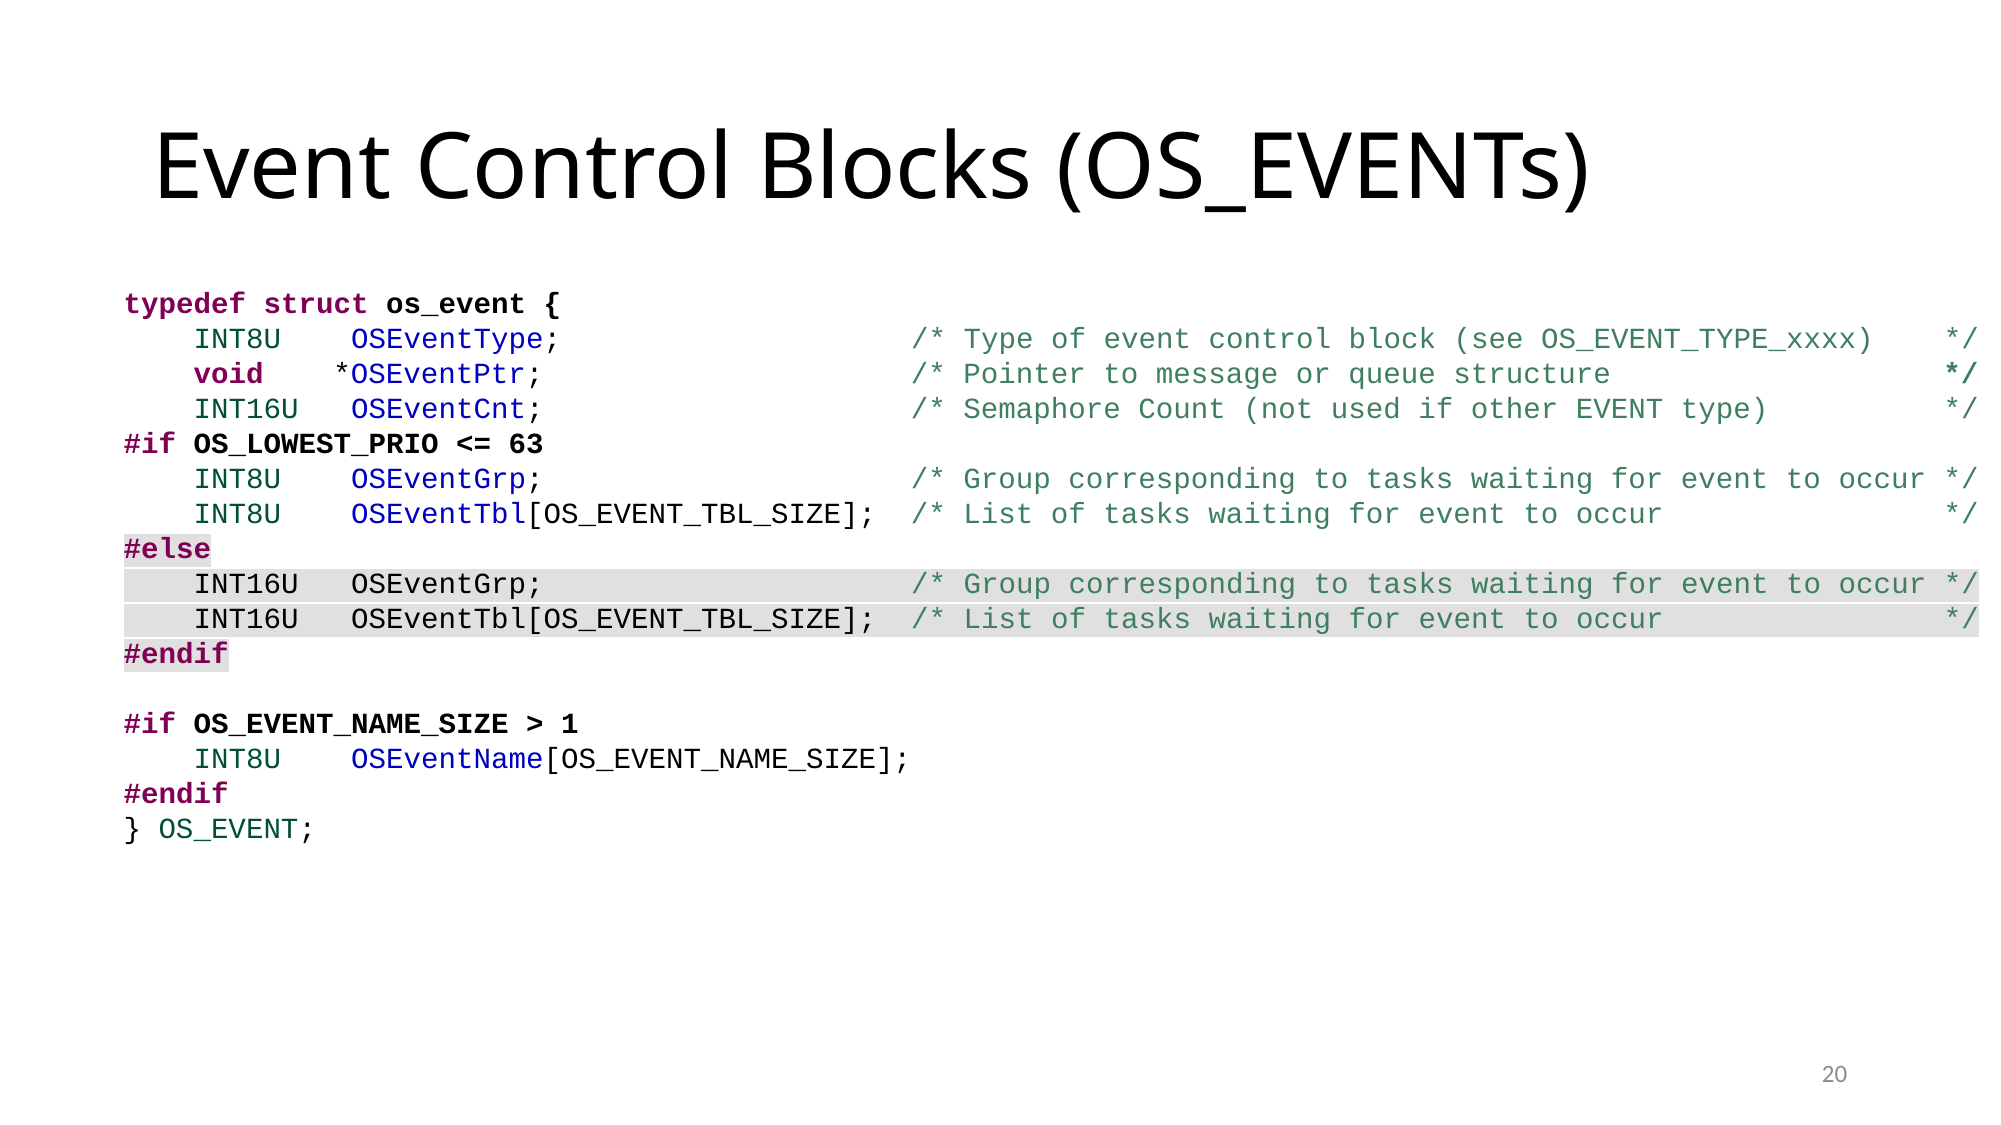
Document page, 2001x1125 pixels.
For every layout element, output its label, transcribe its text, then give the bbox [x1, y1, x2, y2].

title Event Control Blocks (OS_EVENTs) [137, 59, 1863, 277]
text_box typedef struct os_event { INT8U OSEventType; /* Type of event control block (see OS_EVENT_TYPE_xxxx) */ void *OSEventPtr; /* Pointer to message or queue structure */ INT16U OSEventCnt; /* Semaphore Count (not used if other EVENT type) */ #if OS_LOWEST_PRIO <= 63 INT8U OSEventGrp; /* Group corresponding to tasks waiting for event to occur */ INT8U OSEventTbl[OS_EVENT_TBL_SIZE]; /* List of tasks waiting for event to occur */ #else INT16U OSEventGrp; /* Group corresponding to tasks waiting for event to occur */ INT16U OSEventTbl[OS_EVENT_TBL_SIZE]; /* List of tasks waiting for event to occur */ #endif #if OS_EVENT_NAME_SIZE > 1 INT8U OSEventName[OS_EVENT_NAME_SIZE]; #endif } OS_EVENT; [108, 277, 1994, 852]
slide_number 20 [1412, 1042, 1863, 1103]
